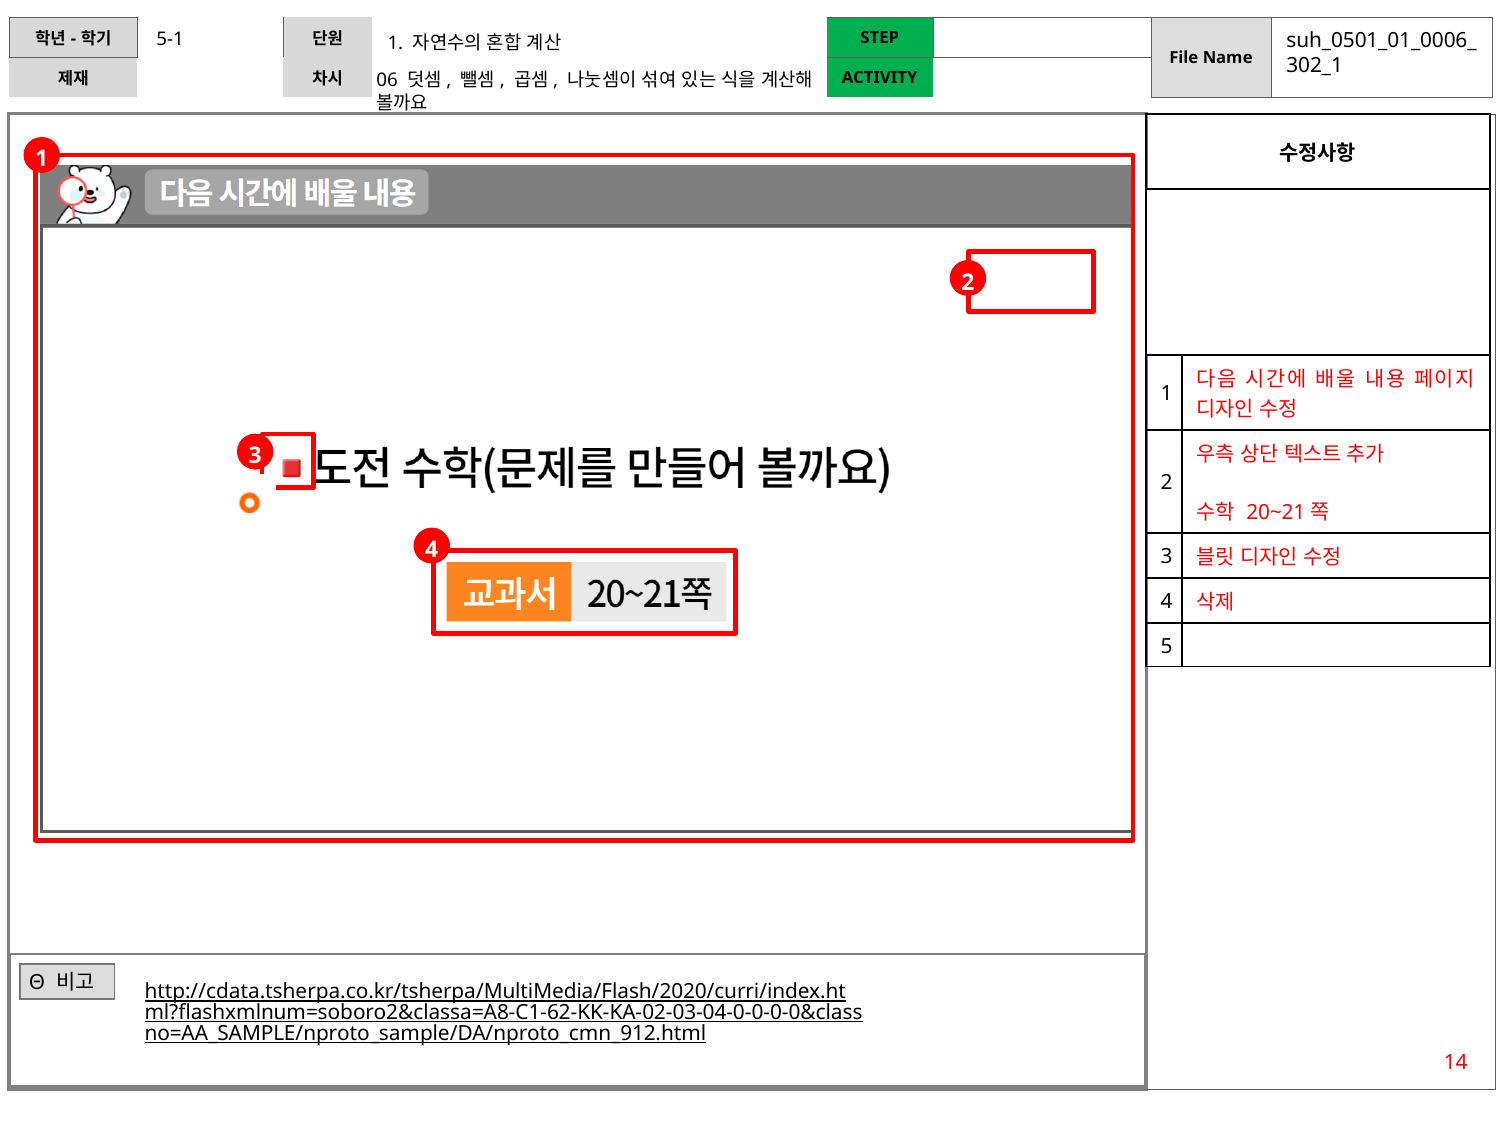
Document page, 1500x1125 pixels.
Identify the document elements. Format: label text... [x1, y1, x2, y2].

table_cell 2 [1147, 431, 1181, 532]
text_box http://cdata.tsherpa.co.kr/tsherpa/MultiMedia/Flash/2020/curri/index.html?flashxmlnum=soboro2&classa=A8-C1-62-KK-KA-02-03-04-0-0-0-0&classno=AA_SAMPLE/nproto_sample/DA/nproto_cmn_912.html [129, 970, 880, 1038]
picture [40, 164, 1132, 833]
text_box 06 덧셈, 뺄셈, 곱셈, 나눗셈이 섞여 있는 식을 계산해 볼까요 [361, 60, 852, 96]
table_header 수정사항 [1147, 115, 1489, 188]
table_cell [1183, 624, 1489, 666]
table_cell 3 [1147, 534, 1181, 577]
text_box 1. 자연수의 혼합 계산 [372, 23, 828, 48]
table_cell [1147, 190, 1489, 354]
text_box 5-1 [141, 18, 284, 55]
table_cell 우측 상단 텍스트 추가 수학 20~21쪽 [1183, 431, 1489, 532]
text_box [61, 153, 1135, 168]
table_cell 5 [1147, 624, 1181, 666]
table_cell 1 [1147, 356, 1181, 429]
text_box 1 [21, 134, 63, 174]
table_cell 삭제 [1183, 579, 1489, 622]
table_cell 4 [1147, 579, 1181, 622]
table_cell 다음 시간에 배울 내용 페이지 디자인 수정 [1183, 356, 1489, 429]
text_box suh_0501_01_0006_302_1 [1271, 18, 1500, 84]
table_cell 블릿 디자인 수정 [1183, 534, 1489, 577]
text_box [34, 174, 1135, 843]
